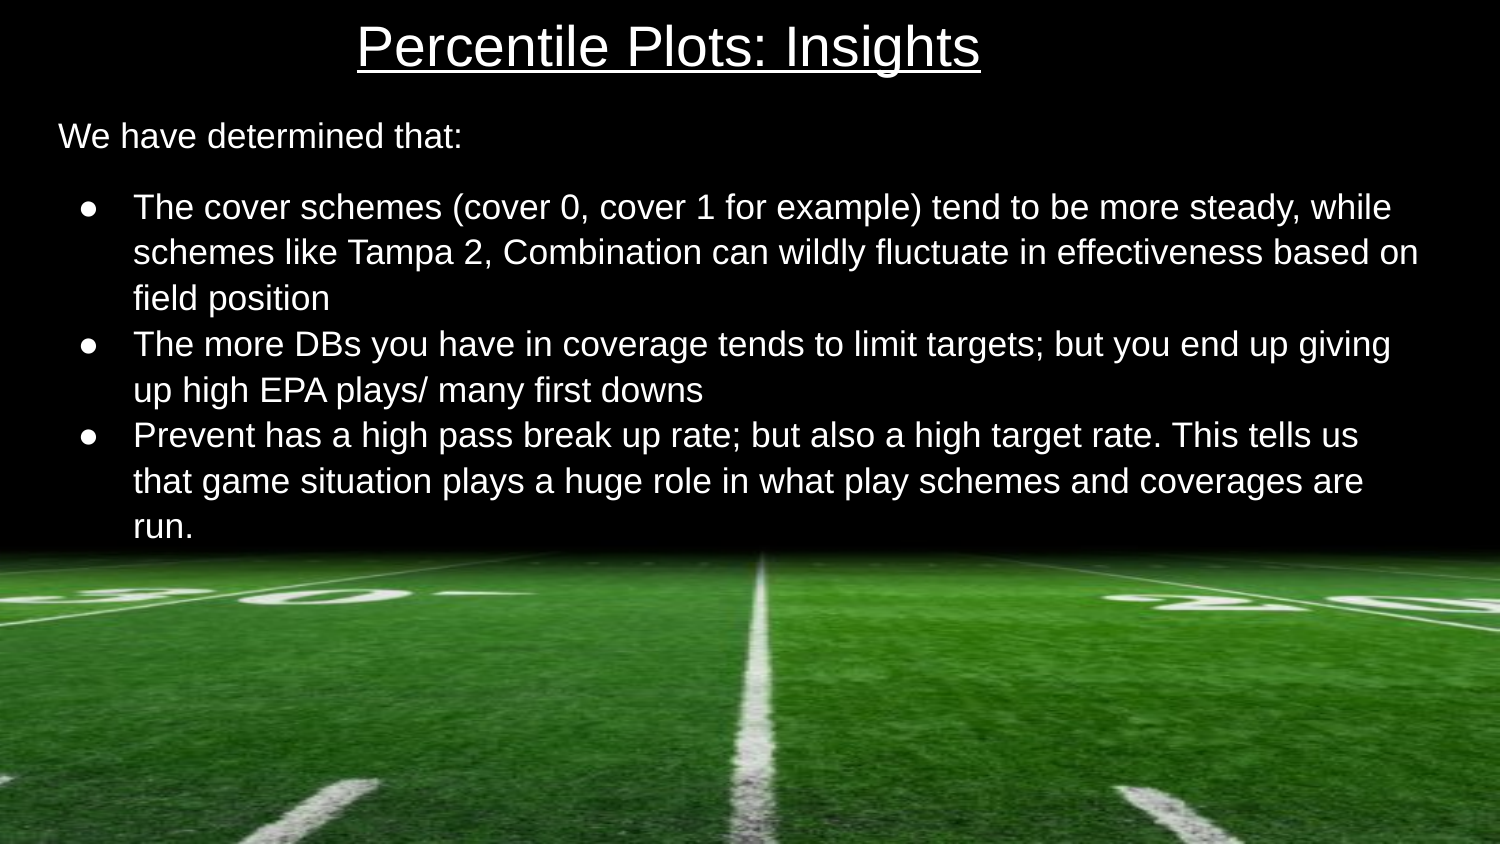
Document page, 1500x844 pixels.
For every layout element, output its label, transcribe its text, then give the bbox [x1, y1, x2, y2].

list We have determined that: The cover schemes (cover 0, cover 1 for example) tend to be more steady, while schemes like Tampa 2, Combination can wildly fluctuate in effectiveness based on field position The more DBs you have in coverage tends to limit targets; but you end up giving up high EPA plays/ many first downs Prevent has a high pass break up rate; but also a high target rate. This tells us that game situation plays a huge role in what play schemes and coverages are run. [43, 95, 1441, 656]
picture [0, 0, 1500, 844]
title Percentile Plots: Insights [341, 0, 1500, 94]
